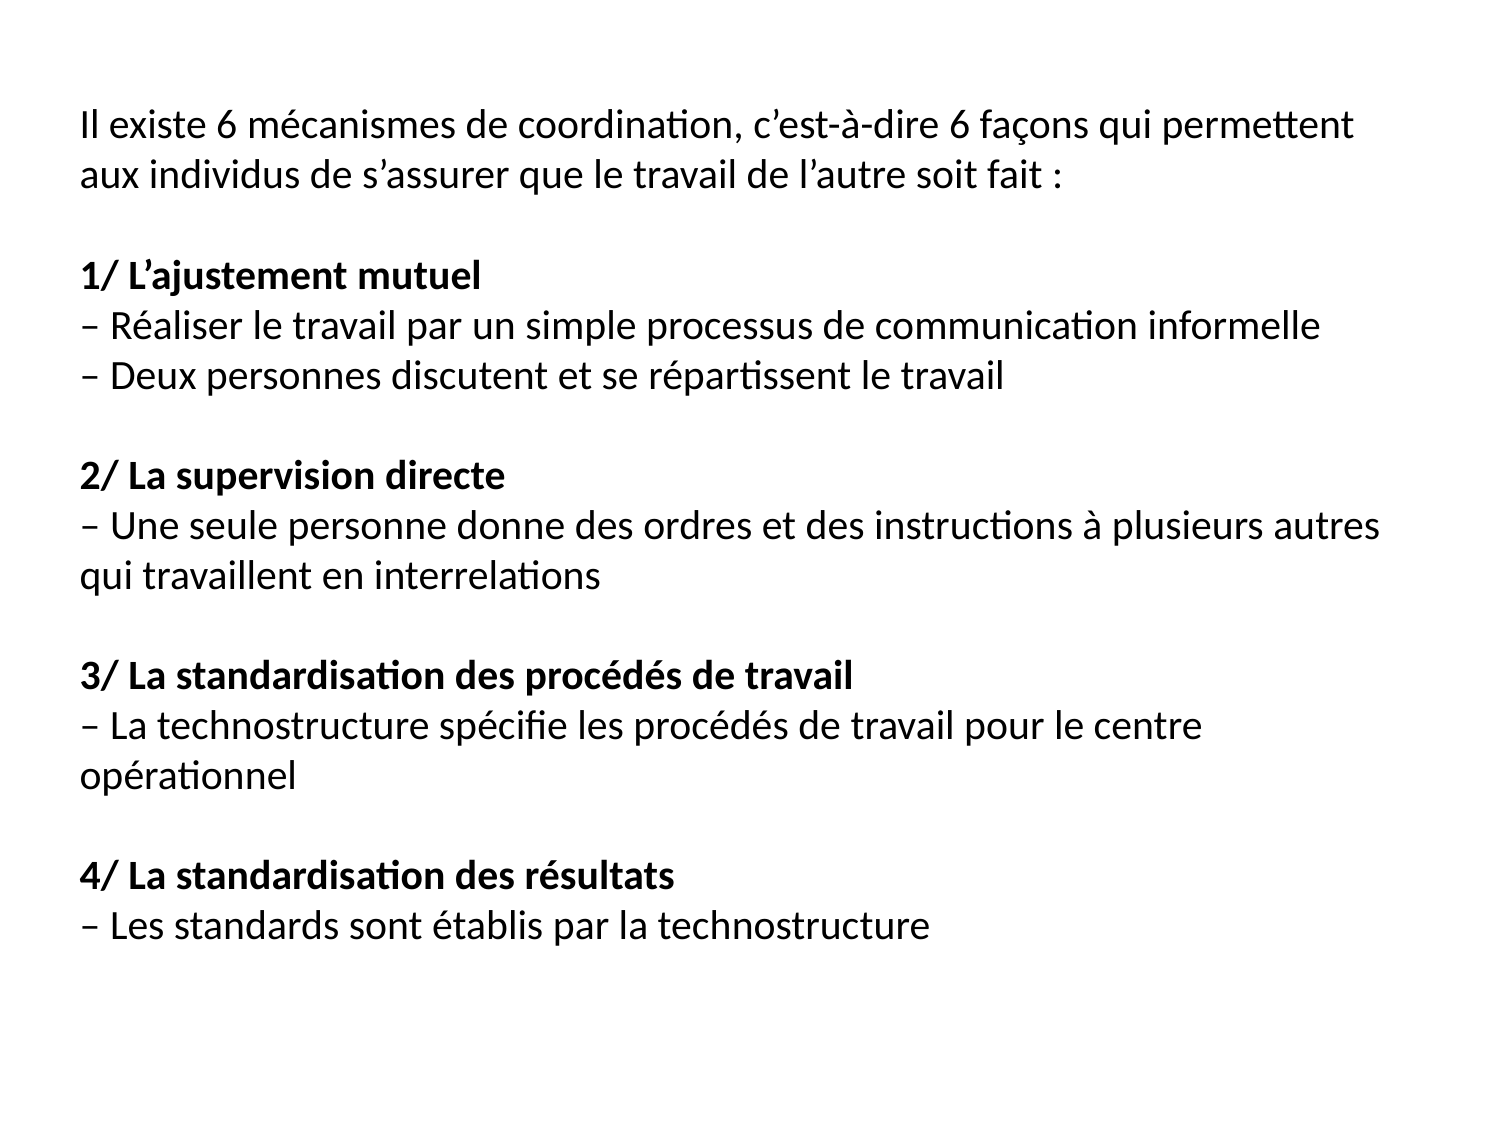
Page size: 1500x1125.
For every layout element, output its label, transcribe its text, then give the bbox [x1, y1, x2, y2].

text_box Il existe 6 mécanismes de coordination, c’est-à-dire 6 façons qui permettent aux individus de s’assurer que le travail de l’autre soit fait : 1/ L’ajustement mutuel – Réaliser le travail par un simple processus de communication informelle – Deux personnes discutent et se répartissent le travail 2/ La supervision directe – Une seule personne donne des ordres et des instructions à plusieurs autres qui travaillent en interrelations 3/ La standardisation des procédés de travail – La technostructure spécifie les procédés de travail pour le centre opérationnel 4/ La standardisation des résultats – Les standards sont établis par la technostructure [64, 89, 1424, 1006]
